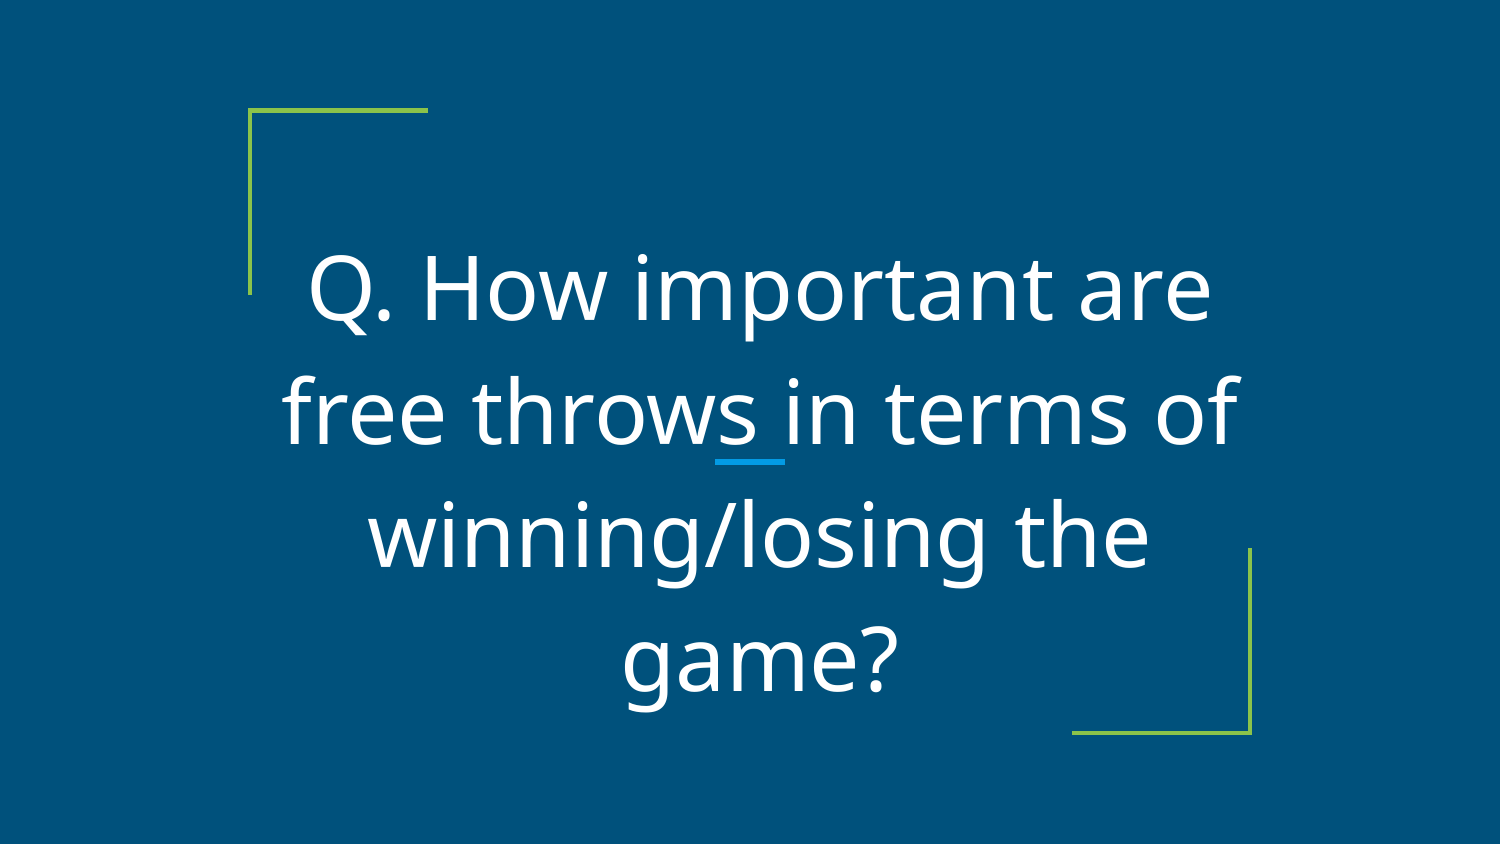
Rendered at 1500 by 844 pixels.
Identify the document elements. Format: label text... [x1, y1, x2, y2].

text_box Q. How important are free throws in terms of winning/losing the game? [224, 199, 1295, 725]
